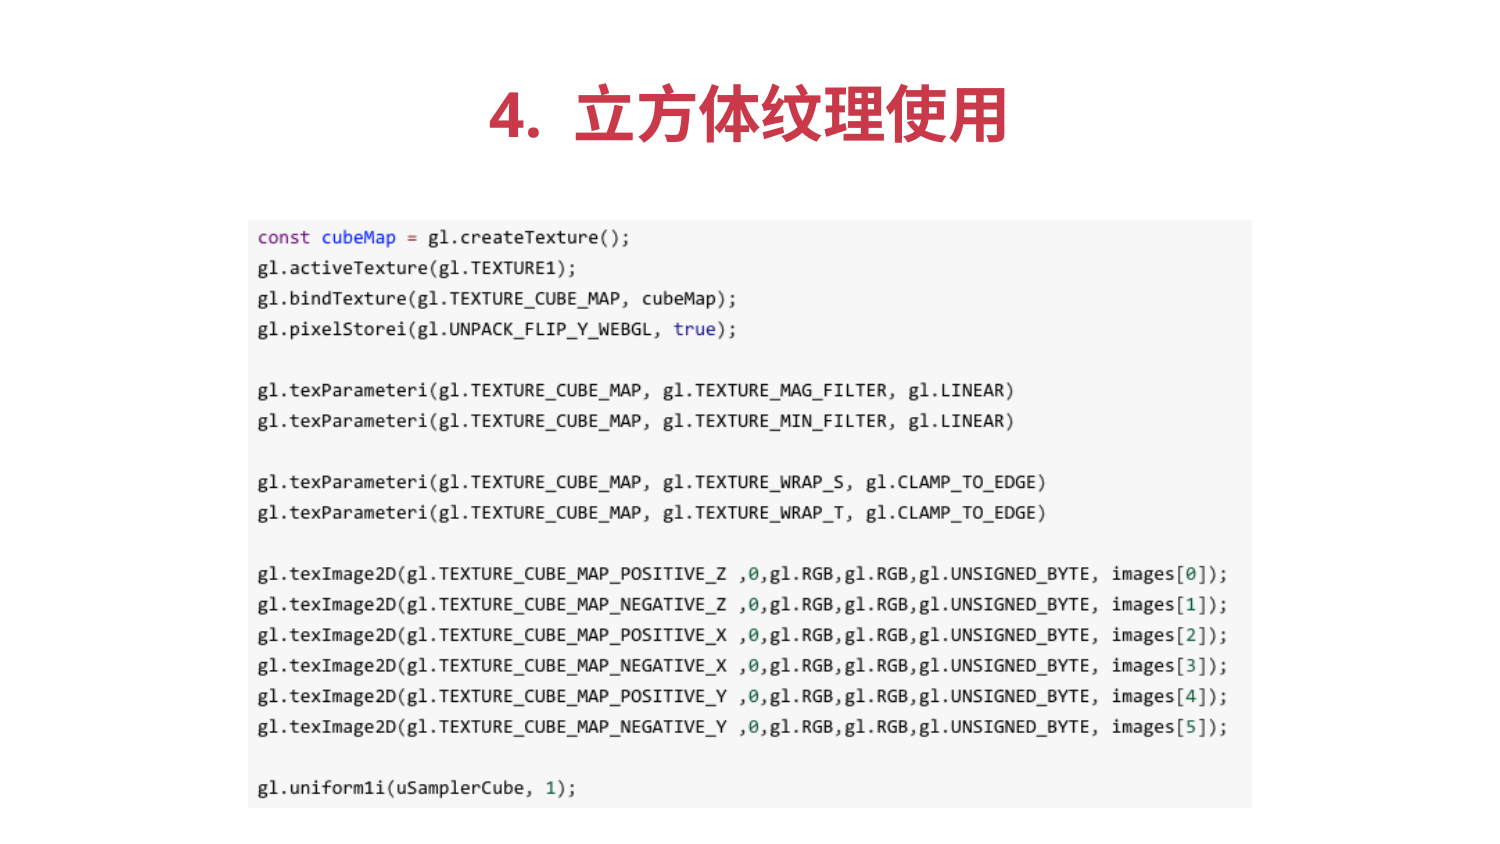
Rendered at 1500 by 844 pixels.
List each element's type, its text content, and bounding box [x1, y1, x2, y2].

picture [248, 220, 1252, 808]
text_box 4. 立方体纹理使用 [473, 67, 1026, 158]
